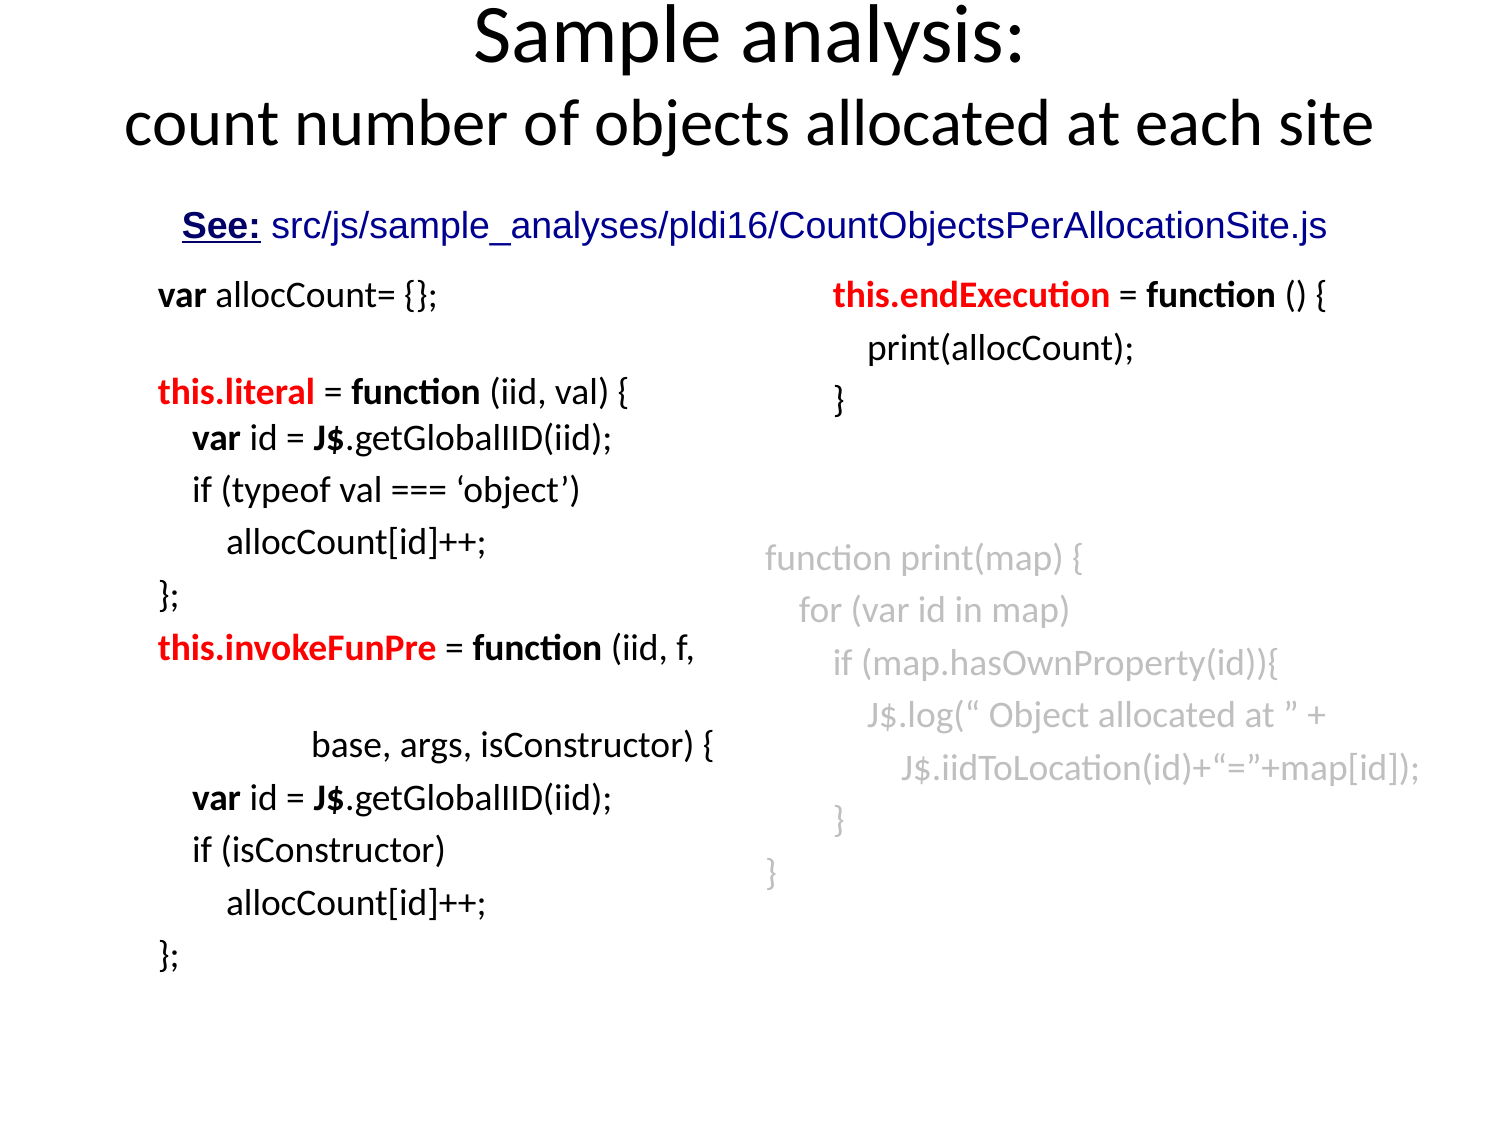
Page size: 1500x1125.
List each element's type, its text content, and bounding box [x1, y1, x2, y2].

list this.endExecution = function () { print(allocCount); } function print(map) { for (var id in map) if (map.hasOwnProperty(id)){ J$.log(“ Object allocated at ” + J$.iidToLocation(id)+“=”+map[id]); } } [750, 262, 1475, 1005]
text_box See: src/js/sample_analyses/pldi16/CountObjectsPerAllocationSite.js [167, 193, 1343, 299]
list var allocCount= {}; this.literal = function (iid, val) { var id = J$.getGlobalIID(iid); if (typeof val === ‘object’) allocCount[id]++; }; this.invokeFunPre = function (iid, f, base, args, isConstructor) { var id = J$.getGlobalIID(iid); if (isConstructor) allocCount[id]++; }; [75, 262, 738, 1005]
title Sample analysis: count number of objects allocated at each site [75, 0, 1425, 163]
